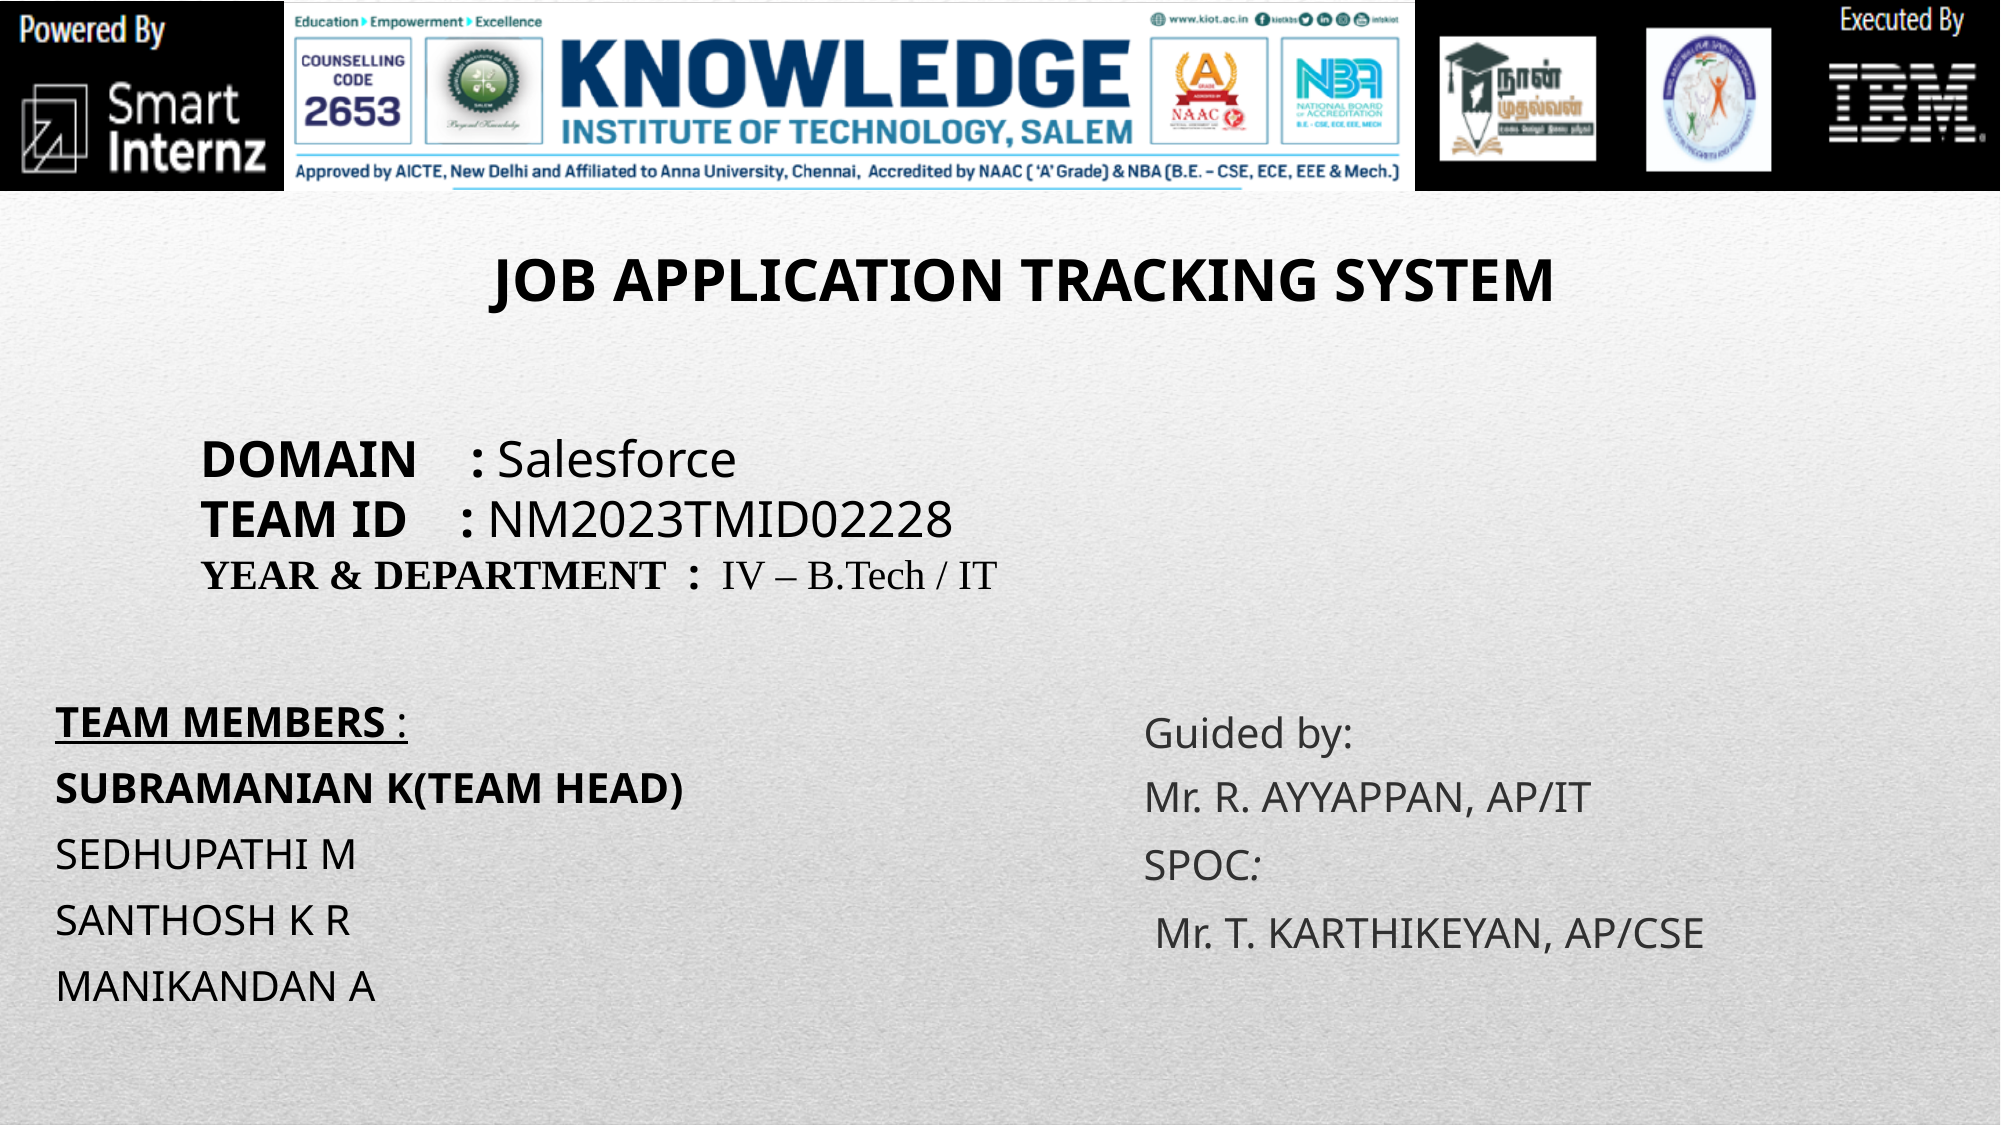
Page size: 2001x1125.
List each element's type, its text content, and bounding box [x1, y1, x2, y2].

text_box [0, 201, 2000, 1125]
text_box DOMAIN : Salesforce TEAM ID : NM2023TMID02228 YEAR & DEPARTMENT : IV – B.Tech / IT [184, 419, 1848, 605]
text_box JOB APPLICATION TRACKING SYSTEM [50, 235, 2000, 321]
picture [0, 0, 2000, 192]
text_box TEAM MEMBERS : SUBRAMANIAN K(TEAM HEAD) SEDHUPATHI M SANTHOSH K R MANIKANDAN A [40, 694, 768, 1018]
list Guided by: Mr. R. AYYAPPAN, AP/IT SPOC: Mr. T. KARTHIKEYAN, AP/CSE [1128, 694, 1978, 1002]
